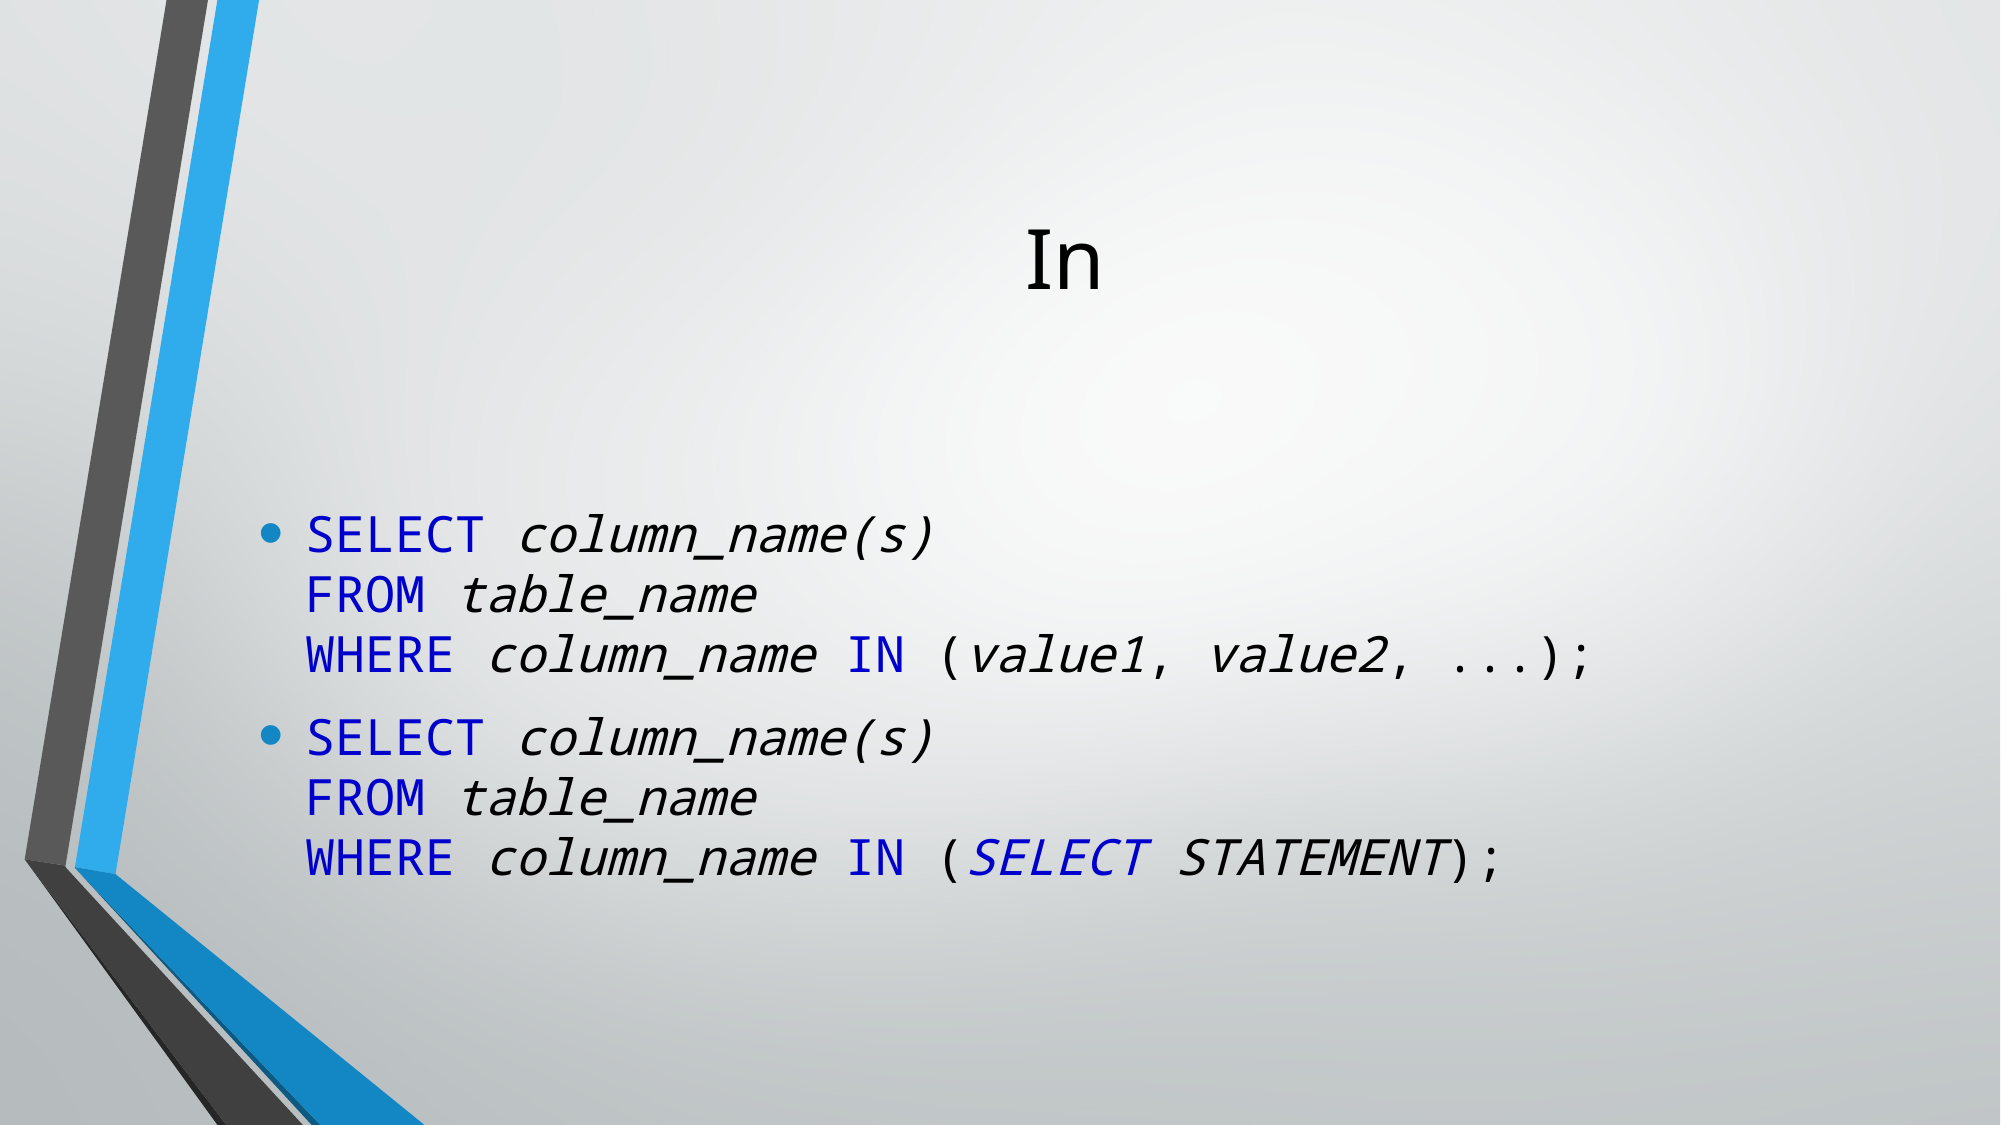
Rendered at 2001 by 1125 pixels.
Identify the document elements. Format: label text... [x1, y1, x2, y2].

title In [243, 112, 1887, 400]
list SELECT column_name(s) FROM table_name WHERE column_name IN (value1, value2, ...); SELECT column_name(s) FROM table_name WHERE column_name IN (SELECT STATEMENT); [243, 437, 1887, 950]
